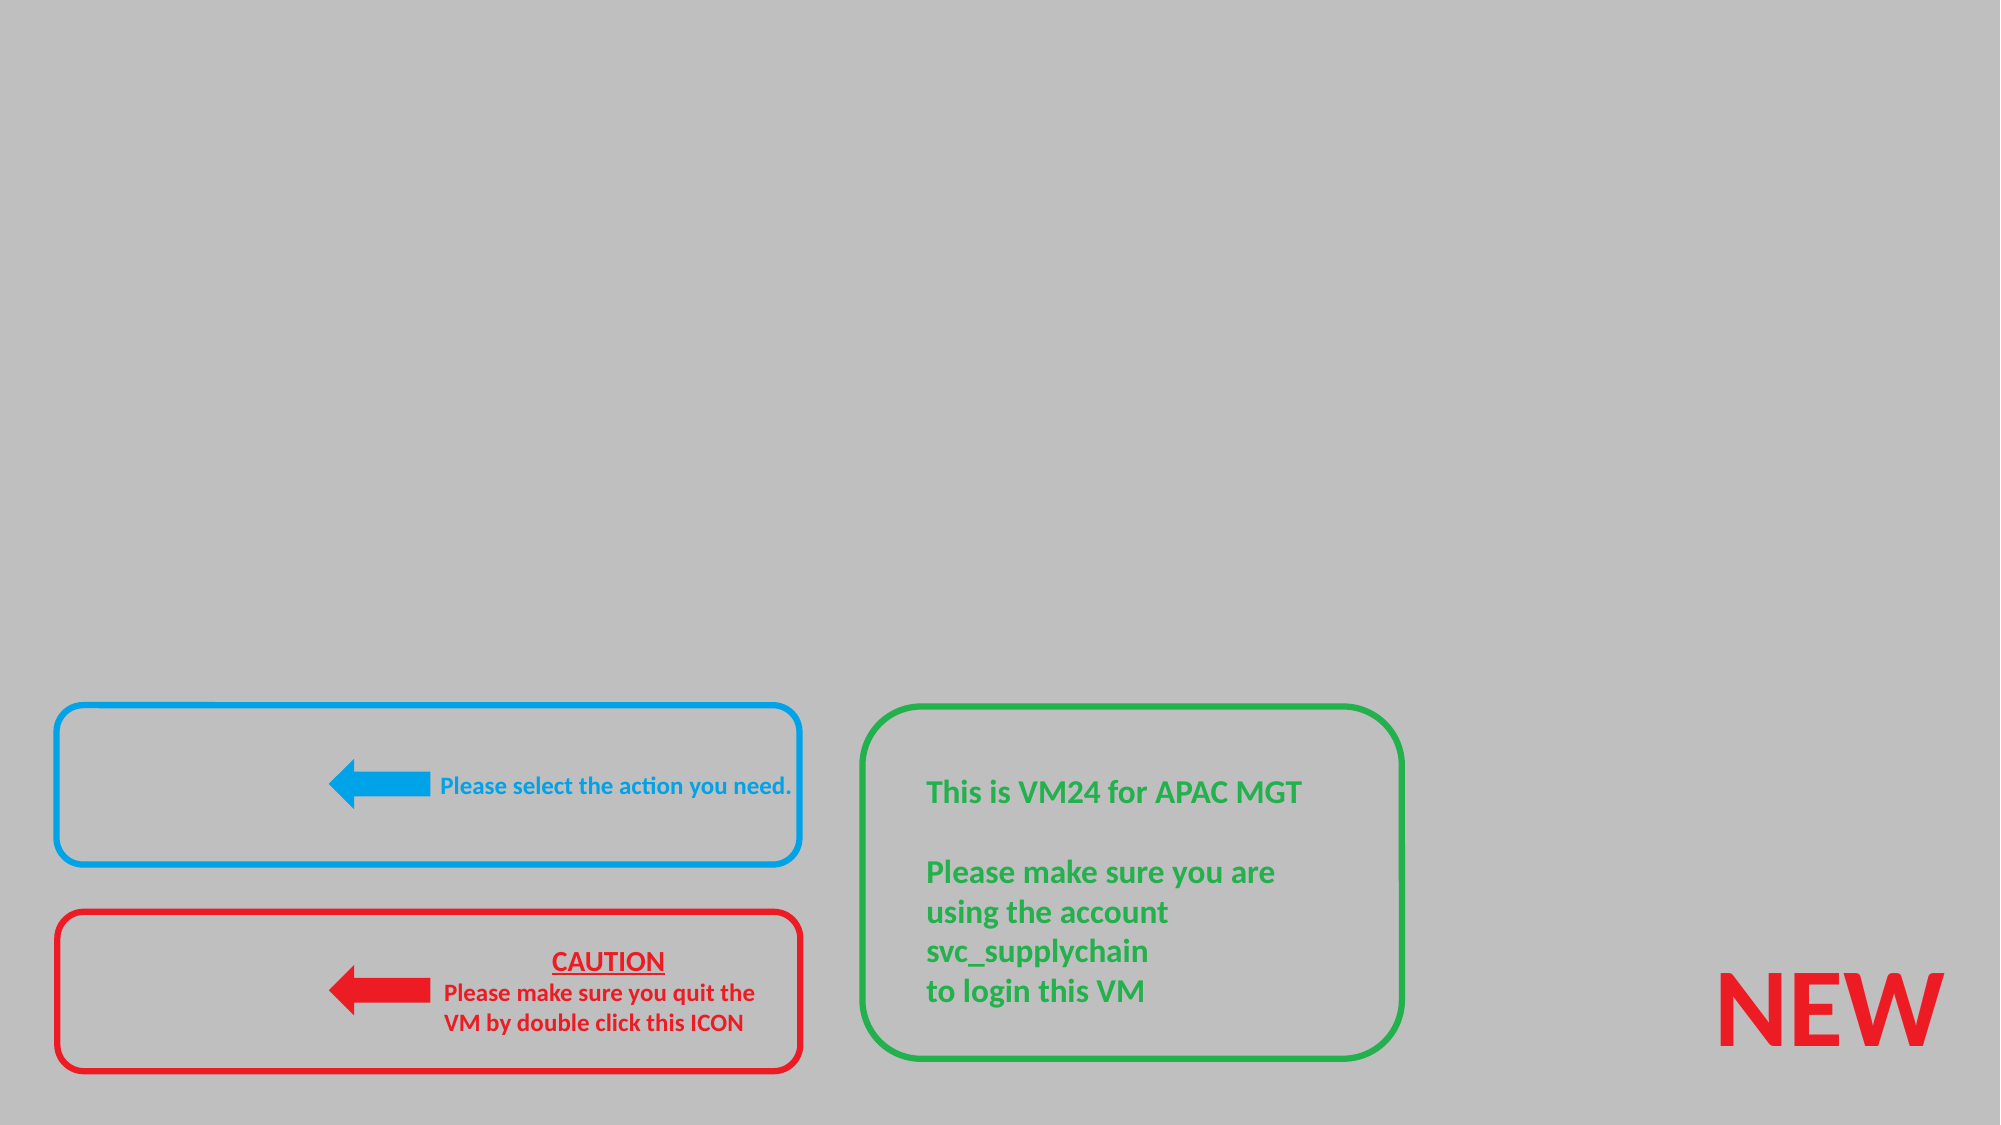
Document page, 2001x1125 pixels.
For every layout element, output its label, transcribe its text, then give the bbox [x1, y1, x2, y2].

text_box [328, 758, 431, 810]
text_box [55, 704, 801, 866]
text_box This is VM24 for APAC MGT Please make sure you are using the account svc_supplychain to login this VM [911, 762, 1367, 1017]
text_box [56, 910, 802, 1073]
text_box [328, 965, 431, 1016]
text_box NEW [1699, 926, 1961, 1077]
text_box Please select the action you need. [425, 762, 808, 807]
text_box CAUTION Please make sure you quit the VM by double click this ICON [429, 934, 788, 1045]
text_box [861, 705, 1403, 1060]
